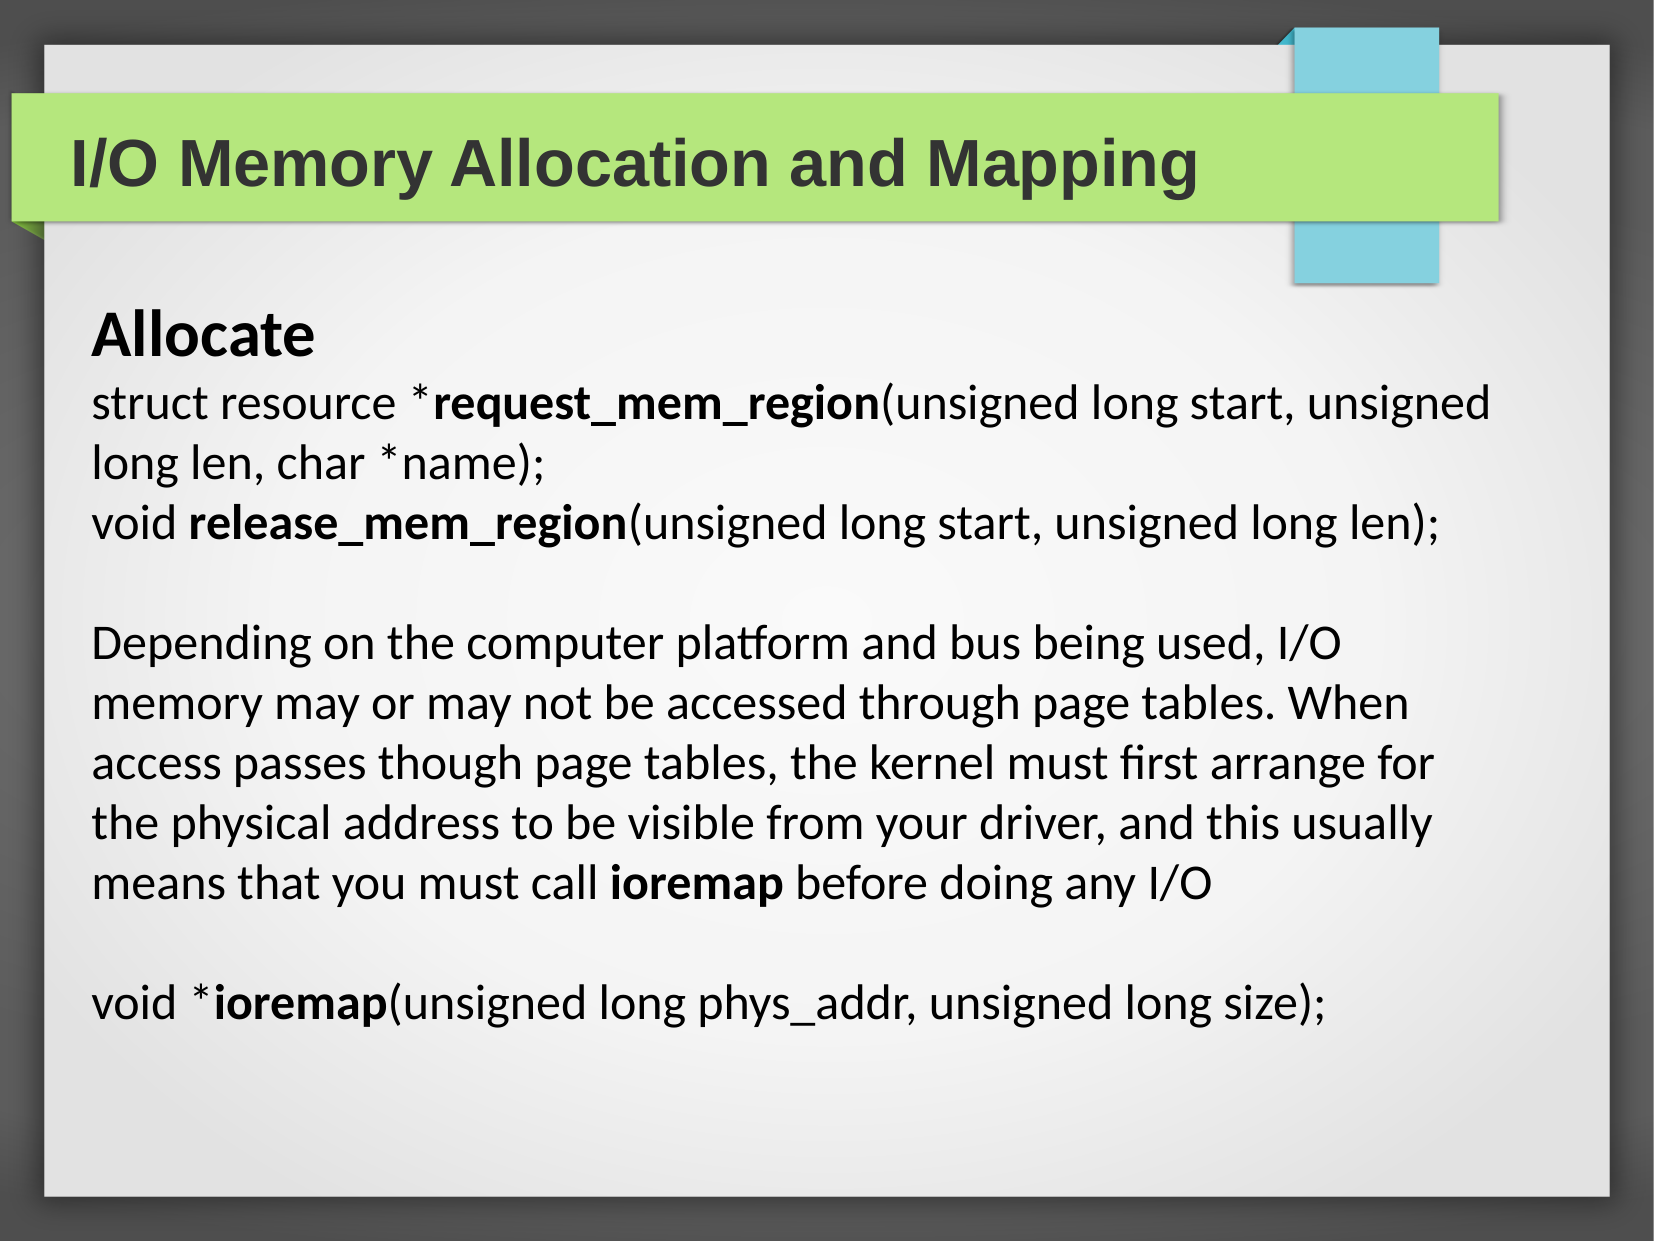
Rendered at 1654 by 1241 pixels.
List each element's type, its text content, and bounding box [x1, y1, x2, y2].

text_box Allocate struct resource *request_mem_region(unsigned long start, unsigned long len, char *name); void release_mem_region(unsigned long start, unsigned long len); Depending on the computer platform and bus being used, I/O memory may or may not be accessed through page tables. When access passes though page tables, the kernel must first arrange for the physical address to be visible from your driver, and this usually means that you must call ioremap before doing any I/O void *ioremap(unsigned long phys_addr, unsigned long size); [76, 282, 1515, 1038]
title I/O Memory Allocation and Mapping [70, 106, 1452, 213]
picture [0, 0, 1654, 1241]
